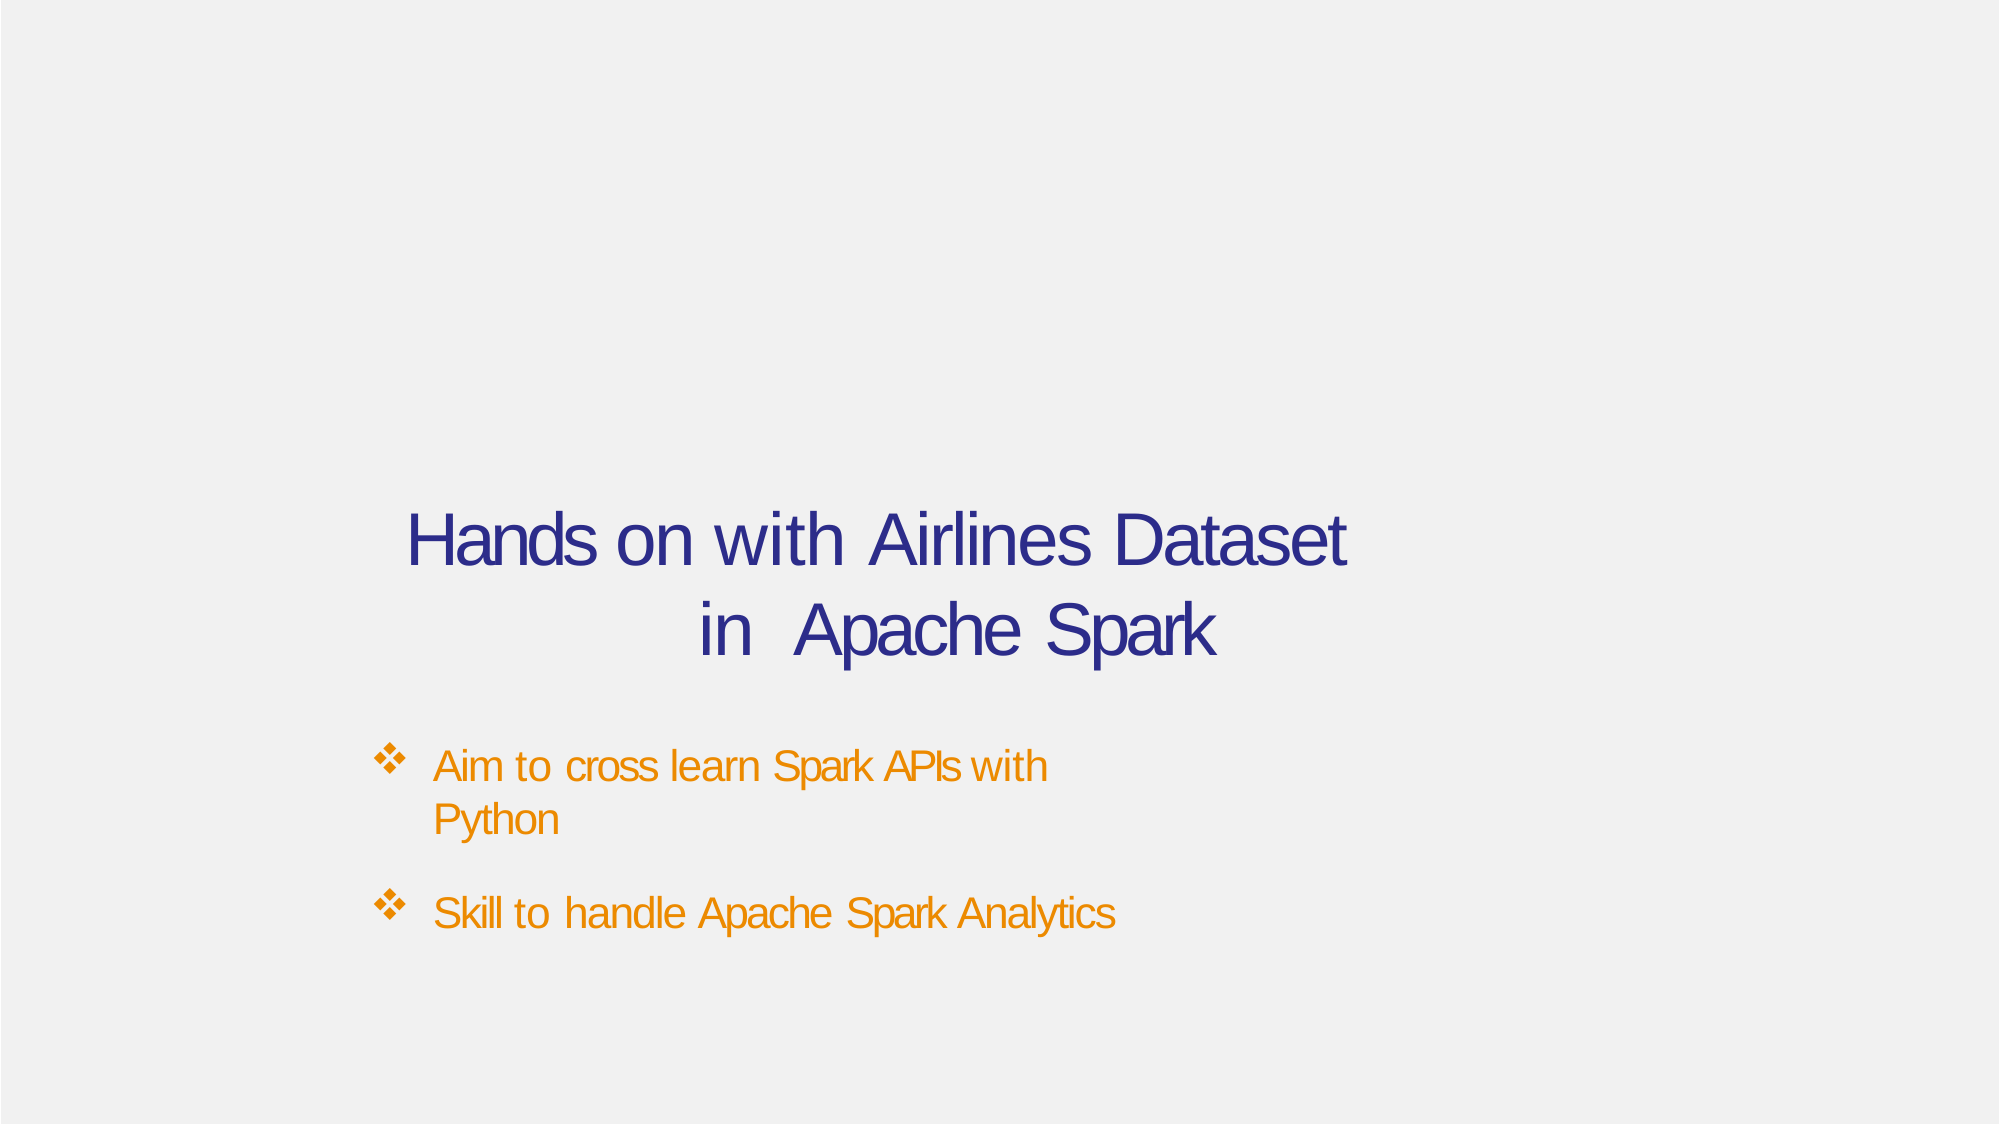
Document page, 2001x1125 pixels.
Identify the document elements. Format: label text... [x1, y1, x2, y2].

text_box [1, 0, 1999, 1124]
text_box Aim to cross learn Spark APIs with Python Skill to handle Apache Spark Analytics [367, 734, 1177, 937]
text_box Hands on with Airlines Dataset in Apache Spark [402, 487, 1403, 671]
